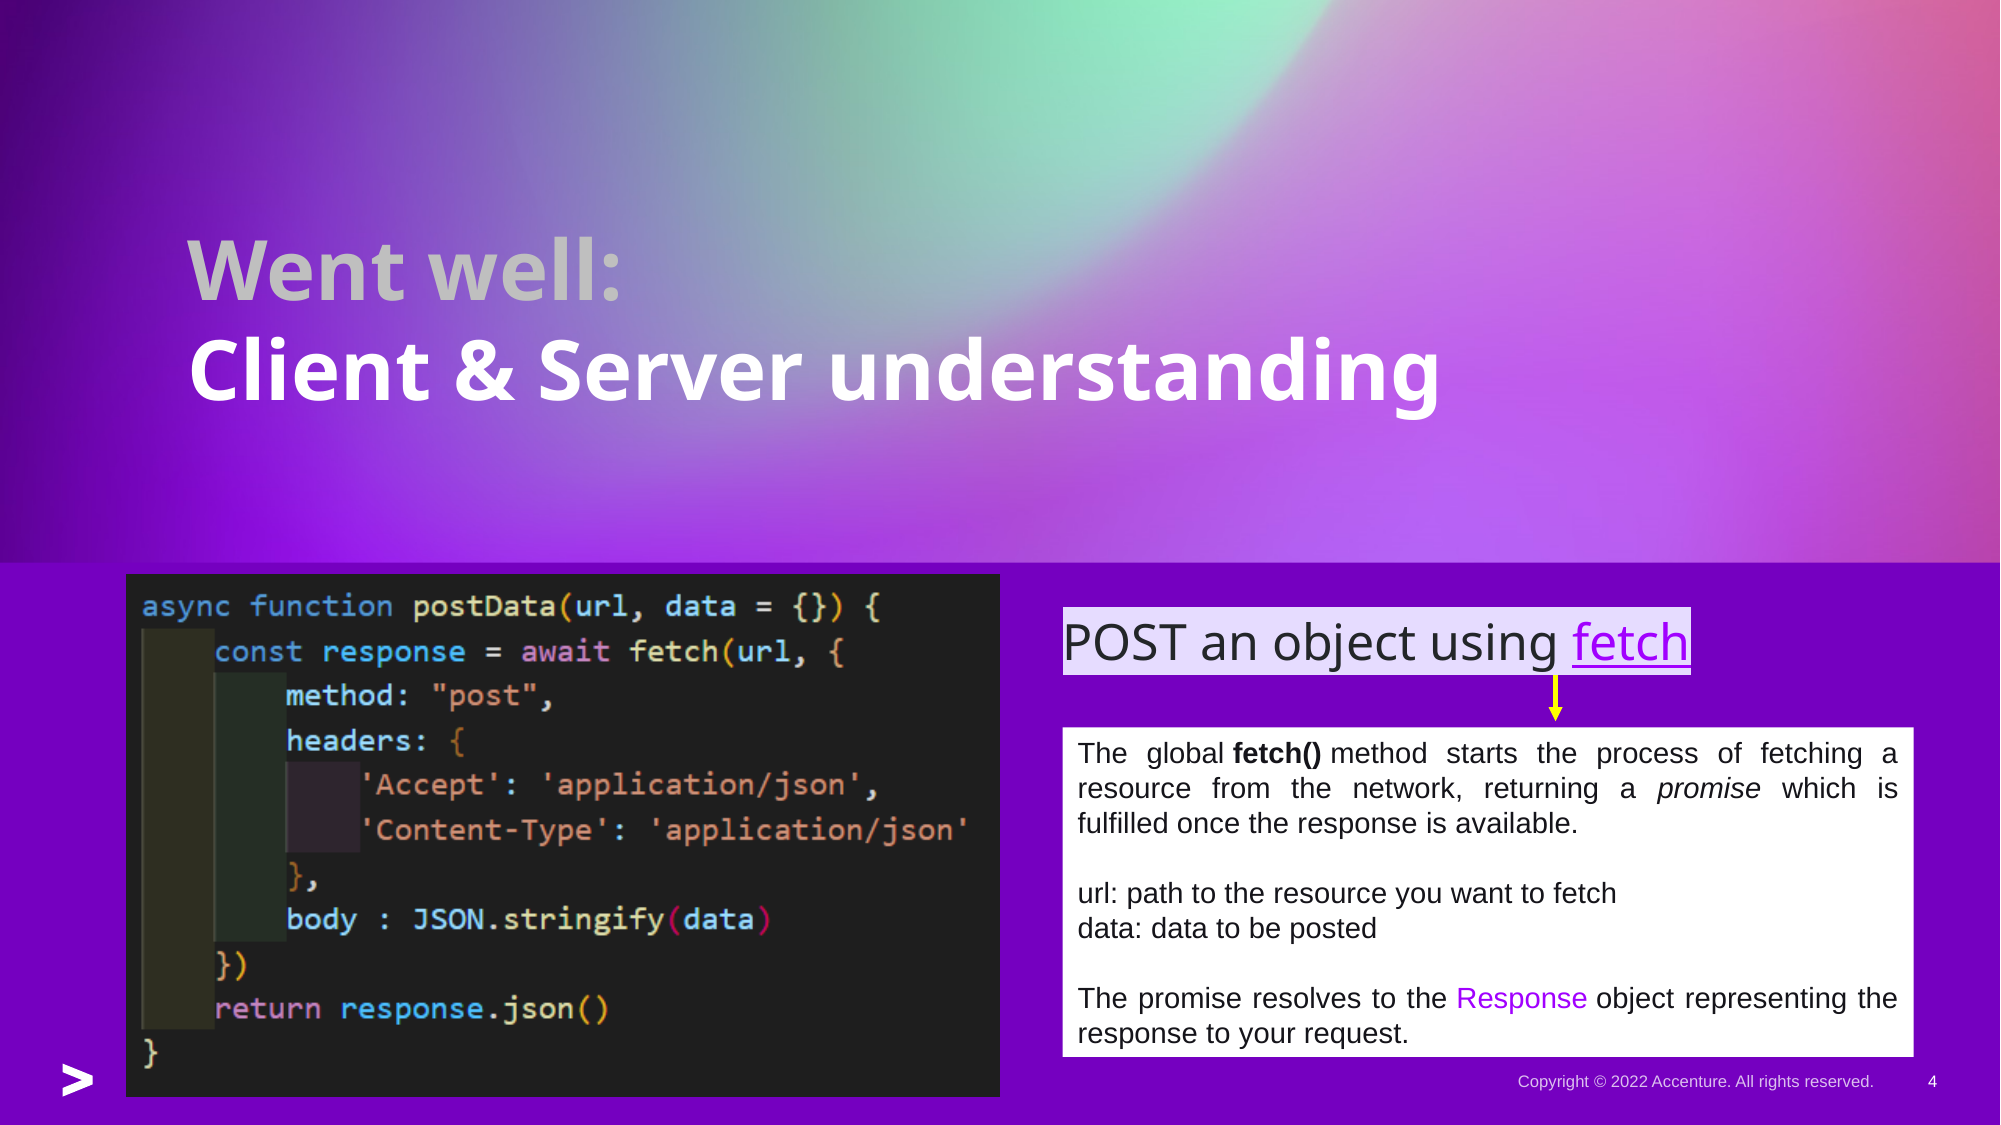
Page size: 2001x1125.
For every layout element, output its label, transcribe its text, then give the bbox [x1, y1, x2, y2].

list Went well: Client & Server understanding [187, 137, 1757, 498]
picture [0, 0, 2000, 562]
slide_number 4 [1883, 1064, 1938, 1098]
list POST an object using fetch [1062, 610, 1738, 680]
text_box The global fetch() method starts the process of fetching a resource from the network, returning a promise which is fulfilled once the response is available. url: path to the resource you want to fetch data: data to be posted The promise resolves to the Response object representing the response to your request. [1062, 727, 1914, 1057]
footer Copyright © 2022 Accenture. All rights reserved. [1200, 1064, 1875, 1097]
picture [126, 574, 1000, 1097]
